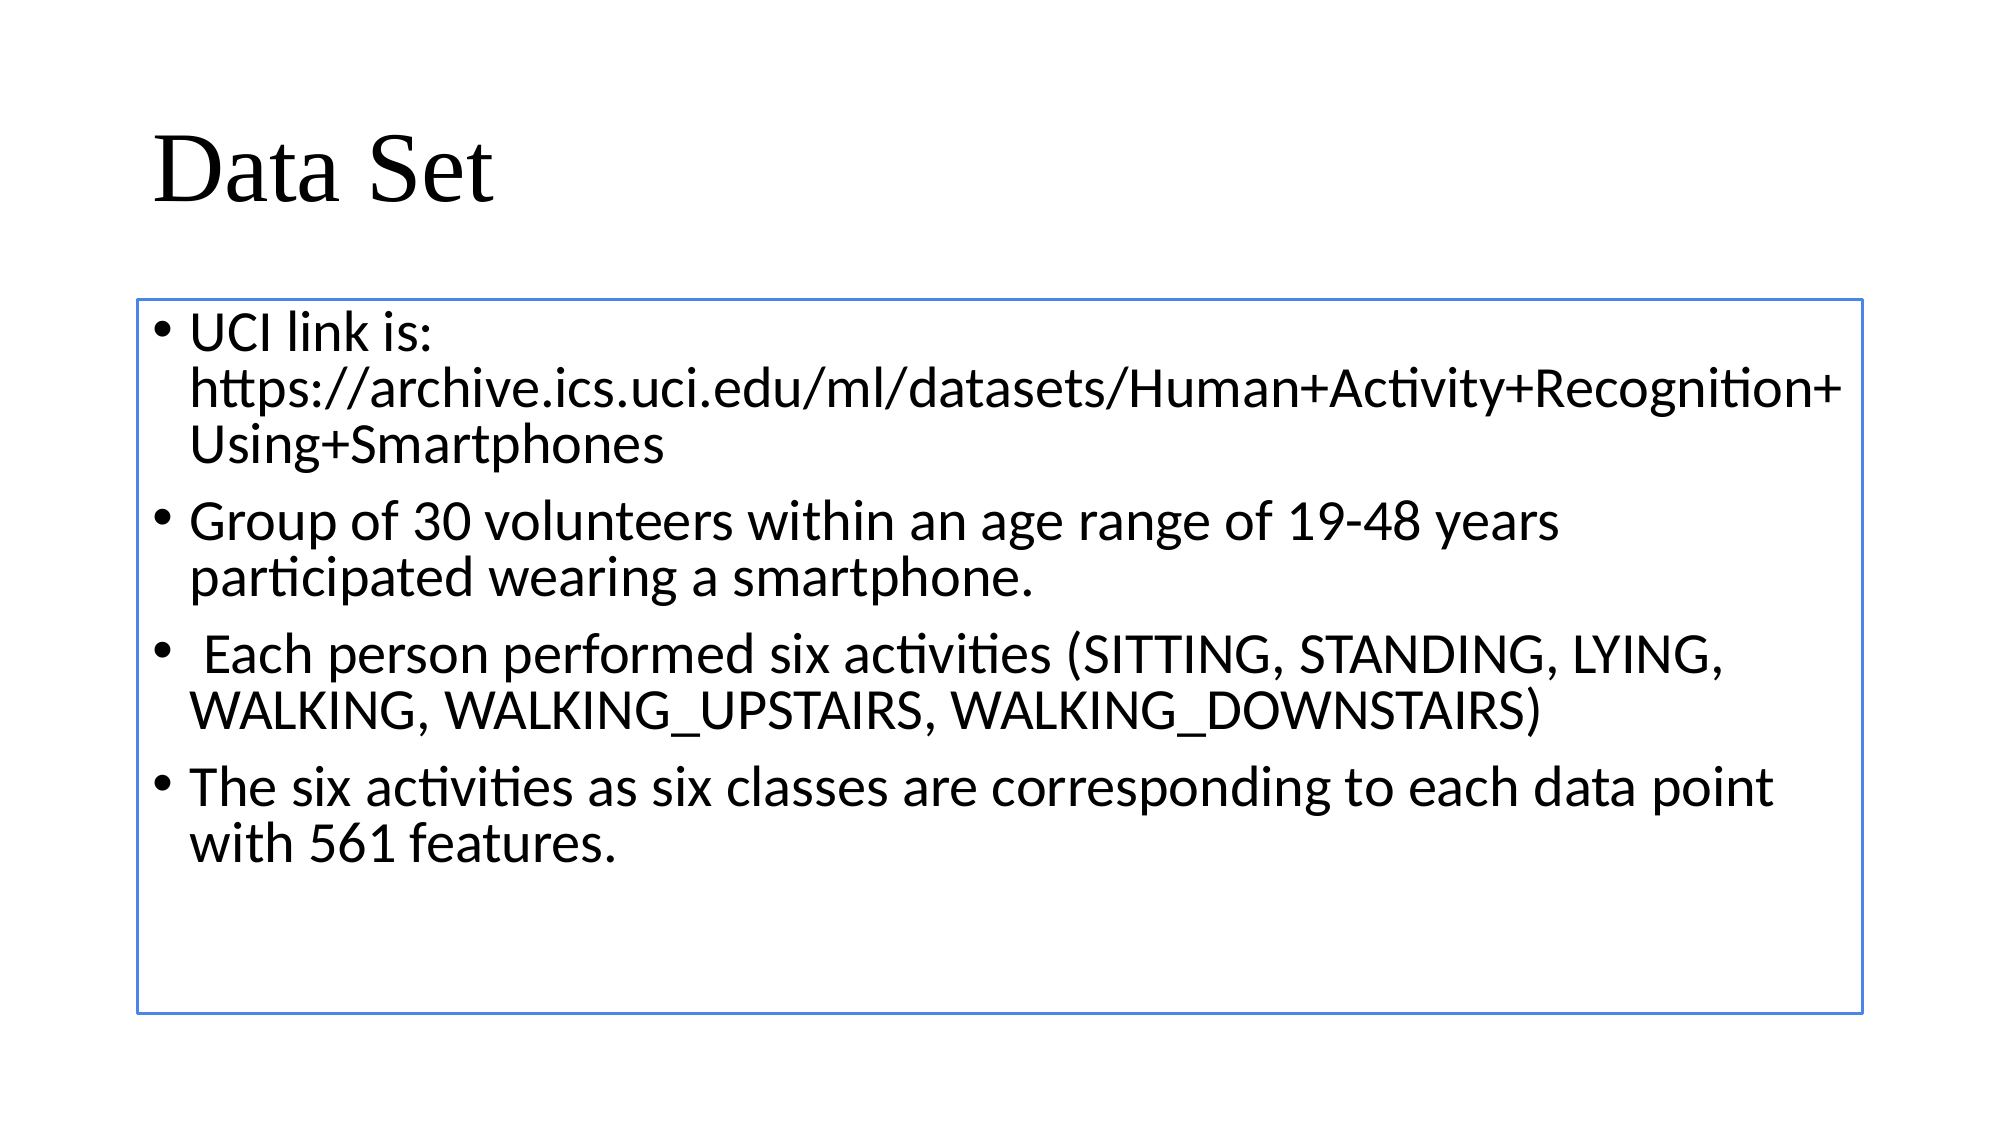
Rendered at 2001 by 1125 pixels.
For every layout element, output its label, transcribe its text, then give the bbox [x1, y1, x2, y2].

title Data Set [137, 59, 1863, 278]
list UCI link is: https://archive.ics.uci.edu/ml/datasets/Human+Activity+Recognition+Using+Smartphones Group of 30 volunteers within an age range of 19-48 years participated wearing a smartphone. Each person performed six activities (SITTING, STANDING, LYING, WALKING, WALKING_UPSTAIRS, WALKING_DOWNSTAIRS) The six activities as six classes are corresponding to each data point with 561 features. [137, 299, 1863, 1014]
